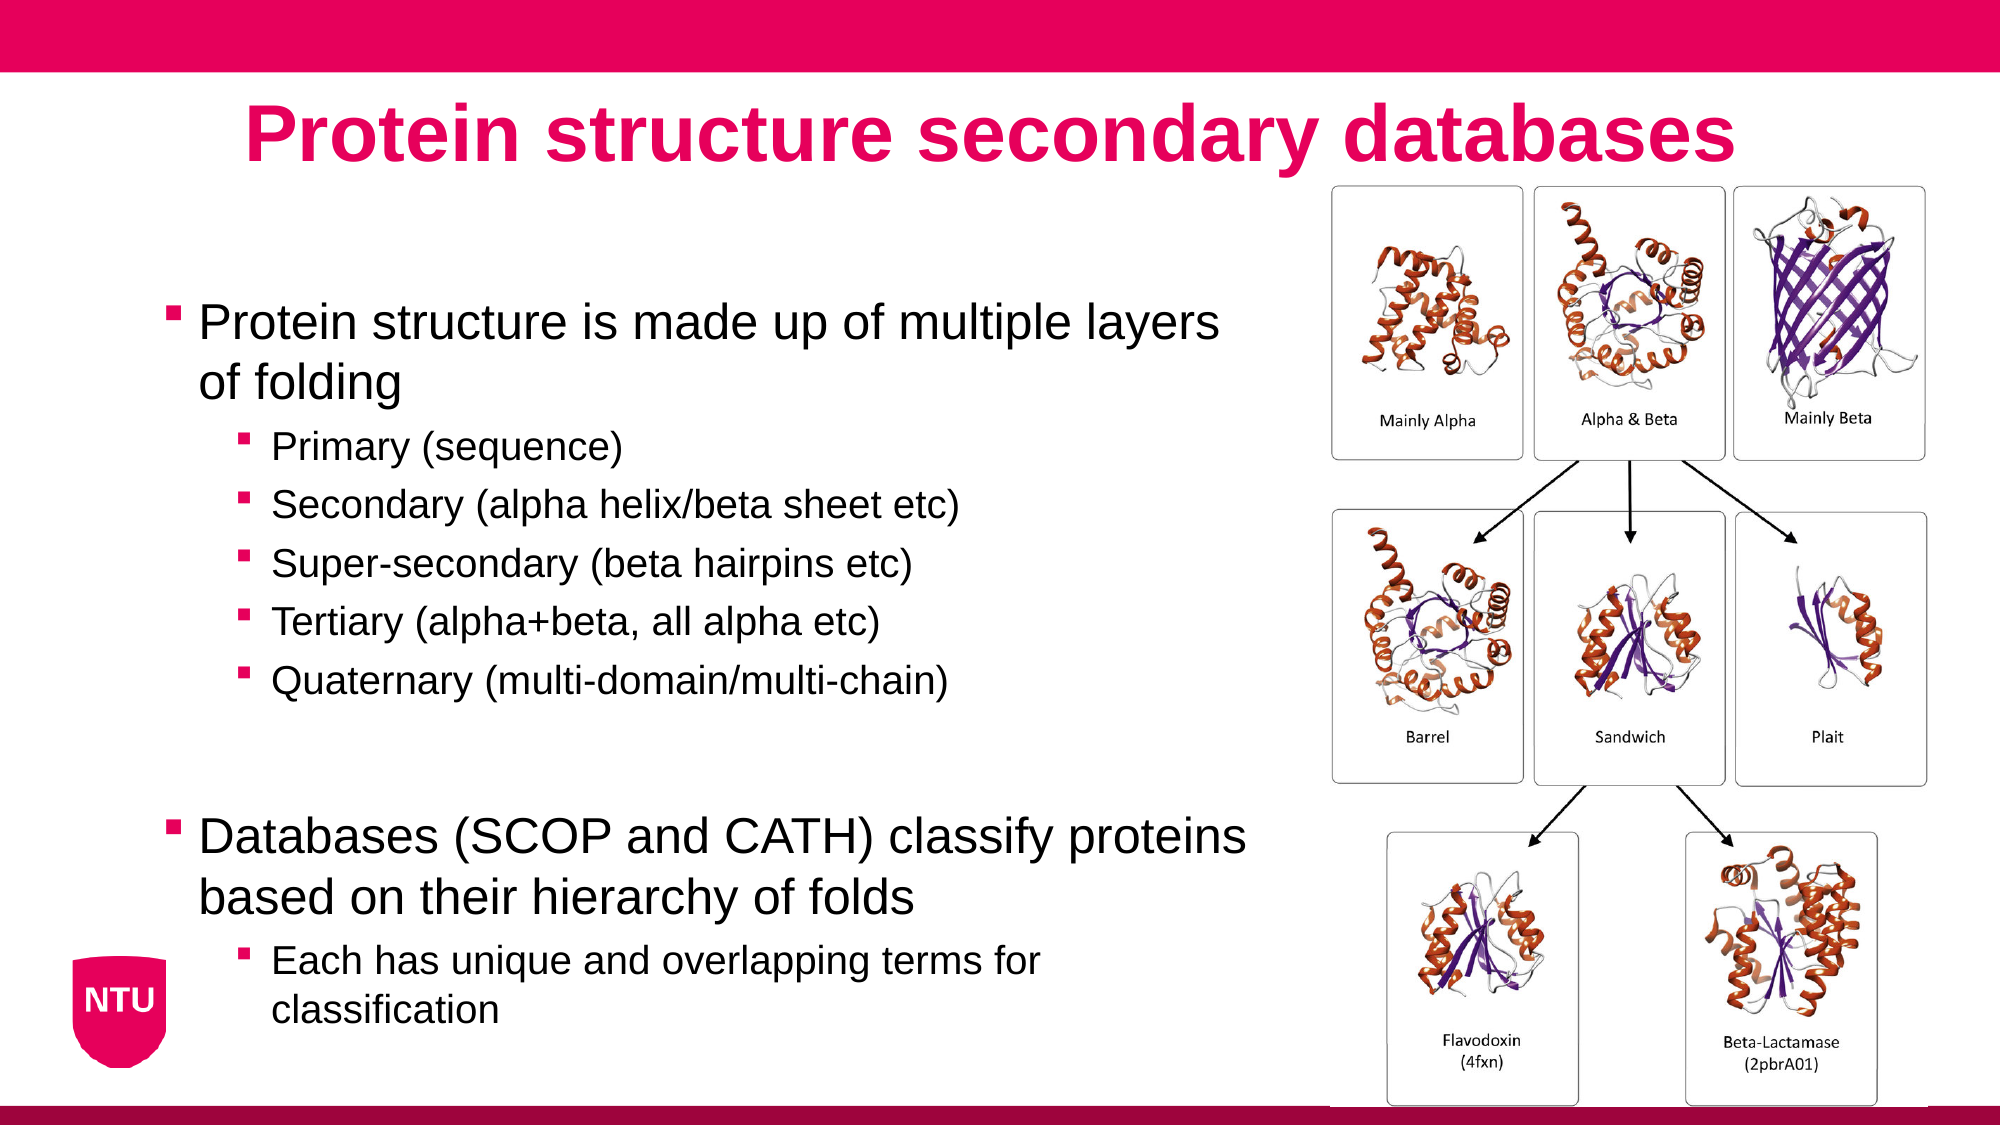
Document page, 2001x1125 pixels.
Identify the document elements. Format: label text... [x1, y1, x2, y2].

picture [1330, 184, 1928, 1107]
list Protein structure is made up of multiple layers of folding Primary (sequence) Secondary (alpha helix/beta sheet etc) Super-secondary (beta hairpins etc) Tertiary (alpha+beta, all alpha etc) Quaternary (multi-domain/multi-chain) Databases (SCOP and CATH) classify proteins based on their hierarchy of folds Each has unique and overlapping terms for classification [162, 200, 1283, 1044]
text_box Protein structure secondary databases [72, 72, 1928, 185]
